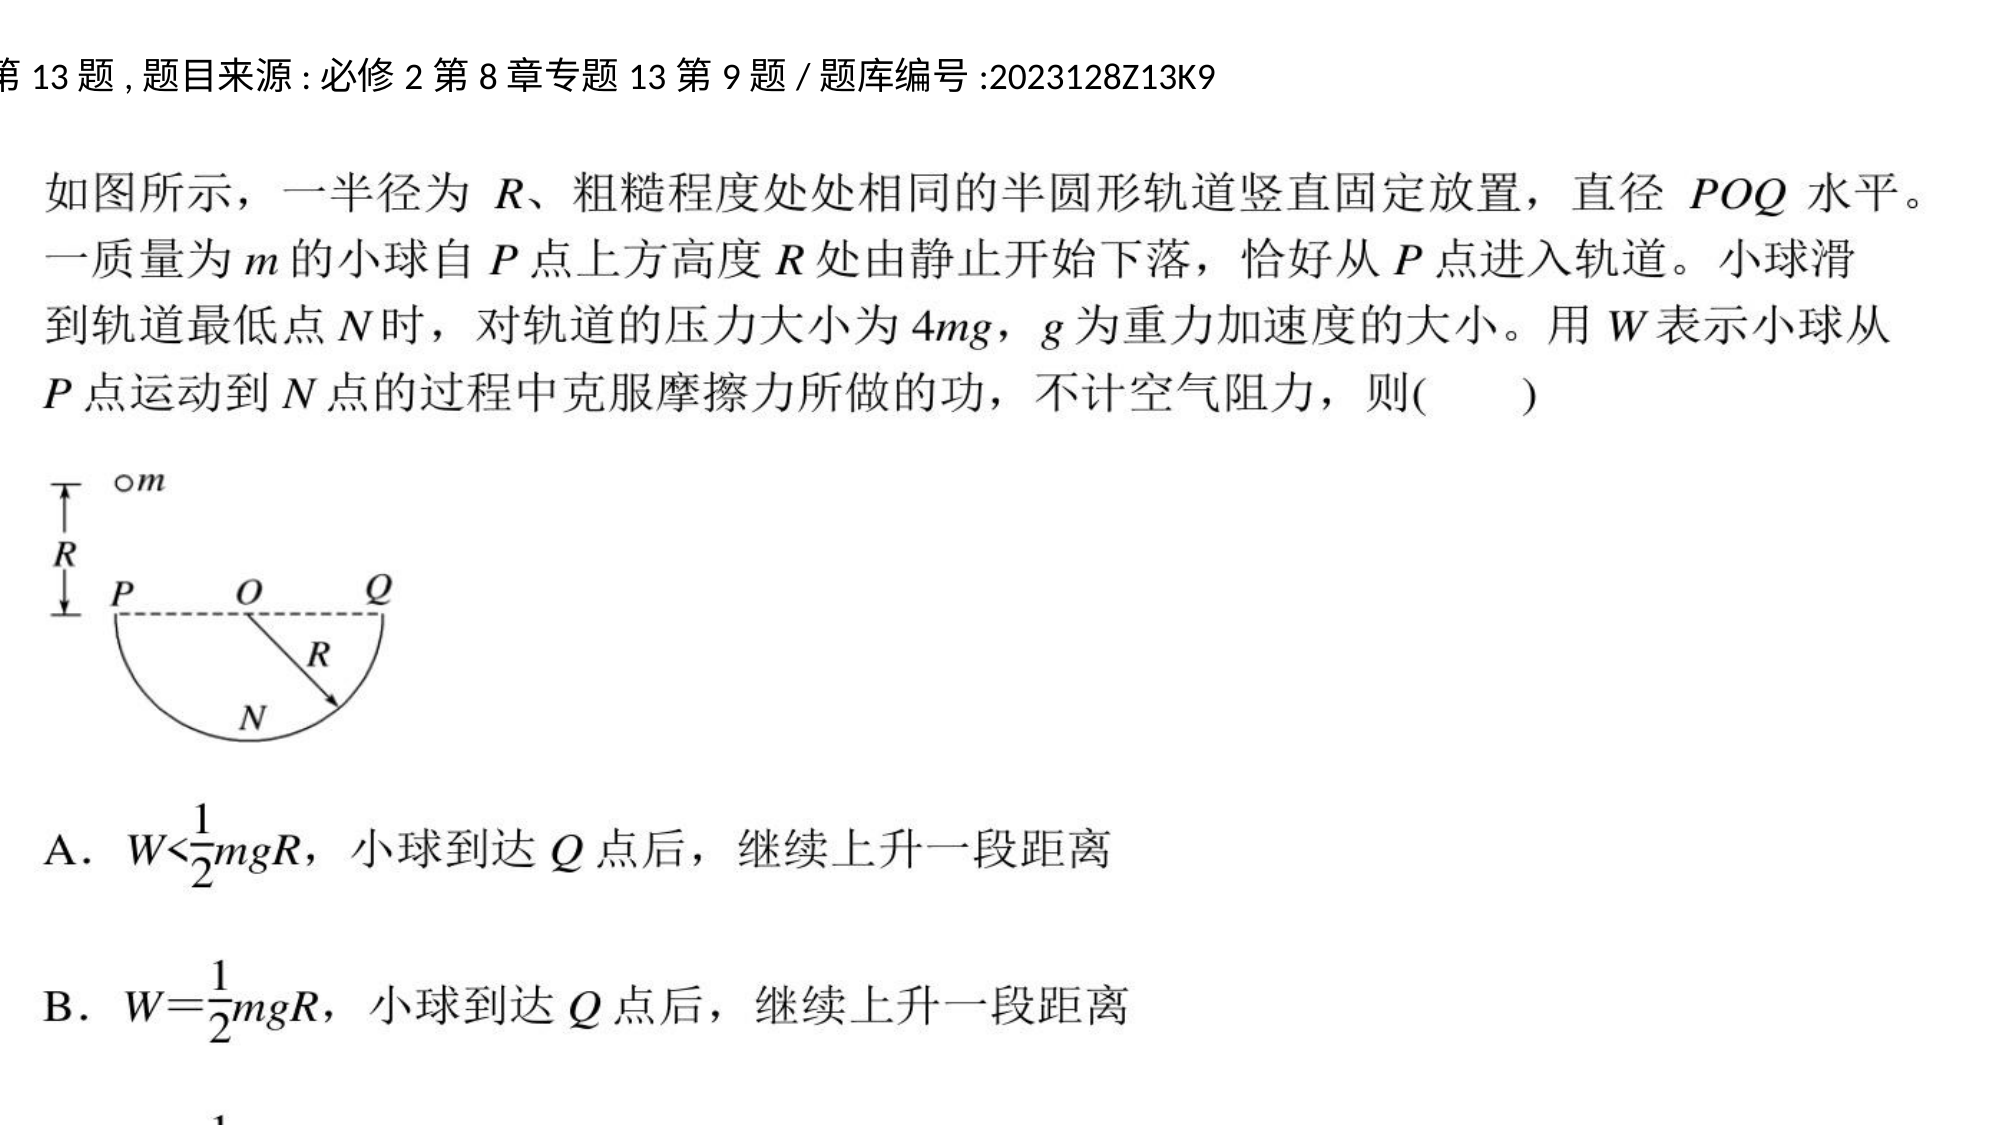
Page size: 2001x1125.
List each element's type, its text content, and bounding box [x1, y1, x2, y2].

picture [0, 149, 1949, 1125]
text_box 第13题,题目来源:必修2第8章专题13第9题/题库编号:2023128Z13K9 [0, 0, 1231, 105]
